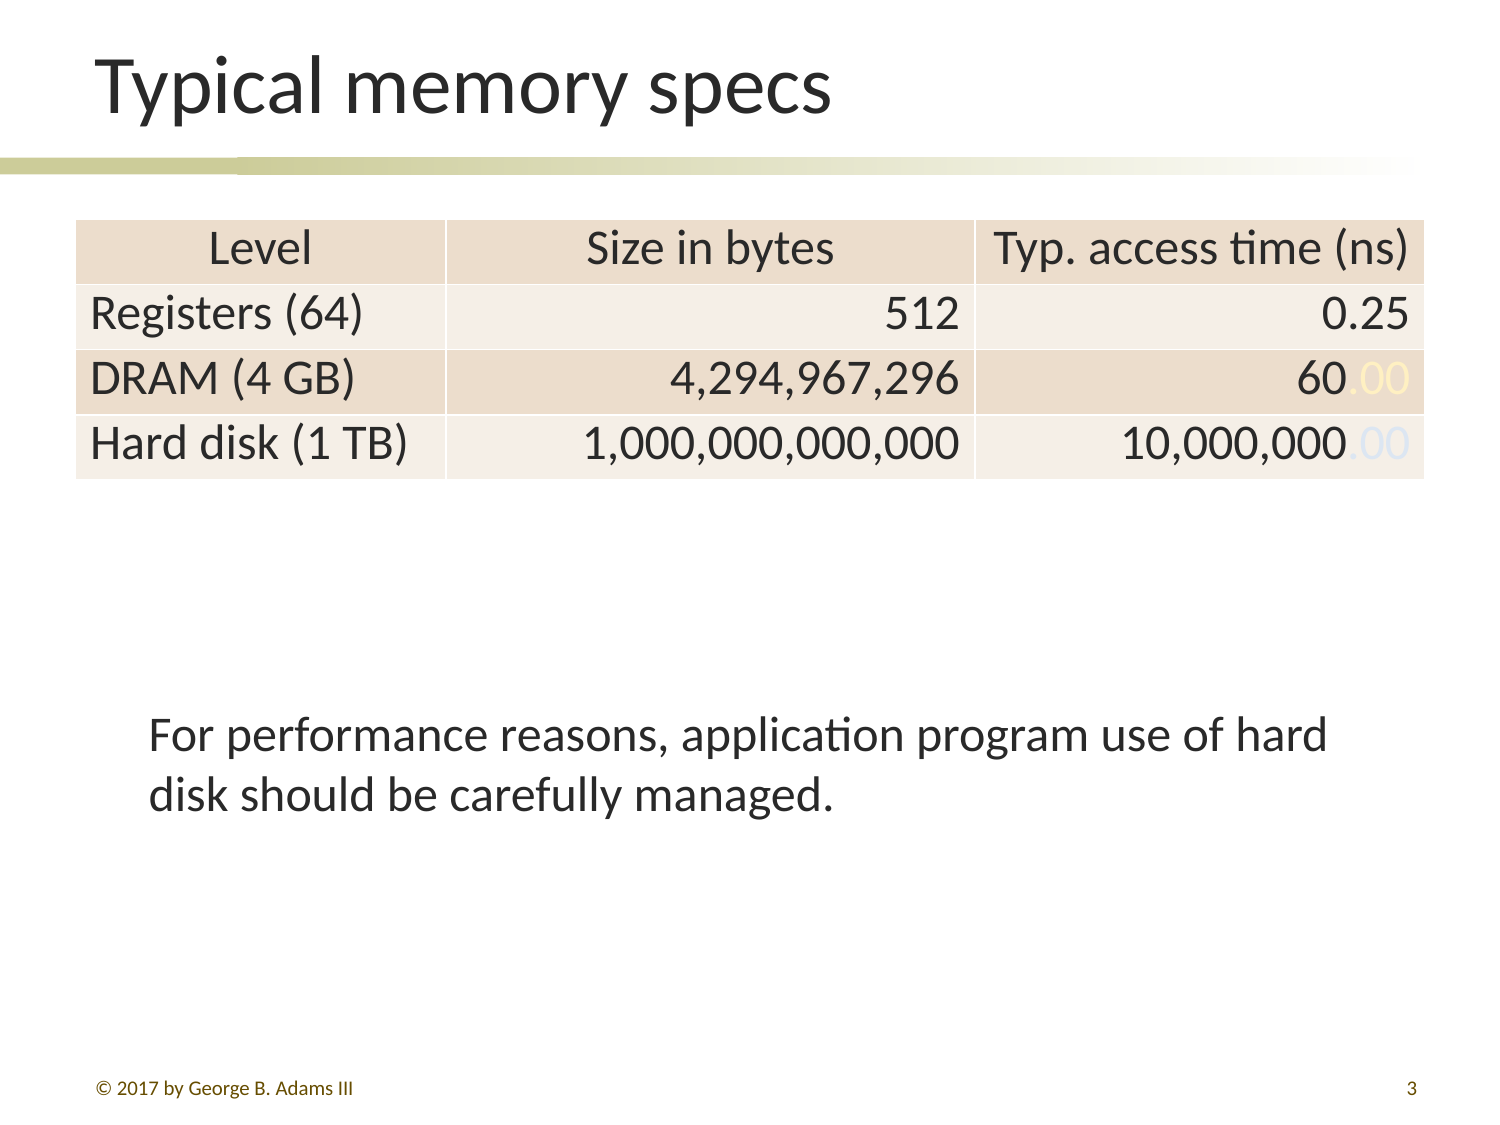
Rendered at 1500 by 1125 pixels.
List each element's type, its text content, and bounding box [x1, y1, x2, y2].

table_header Typ. access time (ns) [976, 220, 1424, 284]
table_cell 0.25 [976, 285, 1424, 349]
title Typical memory specs [79, 15, 1432, 139]
slide_number 3 [1119, 1067, 1433, 1099]
table_cell DRAM (4 GB) [76, 350, 445, 414]
table_header Level [76, 220, 445, 284]
table_cell 60.00 [976, 350, 1424, 414]
table_cell 10,000,000.00 [976, 416, 1424, 479]
table_cell 4,294,967,296 [447, 350, 974, 414]
slide_number © 2017 by George B. Adams III [79, 1067, 406, 1099]
text_box For performance reasons, application program use of hard disk should be carefully managed. [133, 694, 1389, 830]
table_cell Registers (64) [76, 285, 445, 349]
table_cell 1,000,000,000,000 [447, 416, 974, 479]
table_cell 512 [447, 285, 974, 349]
table_header Size in bytes [447, 220, 974, 284]
table_cell Hard disk (1 TB) [76, 416, 445, 479]
